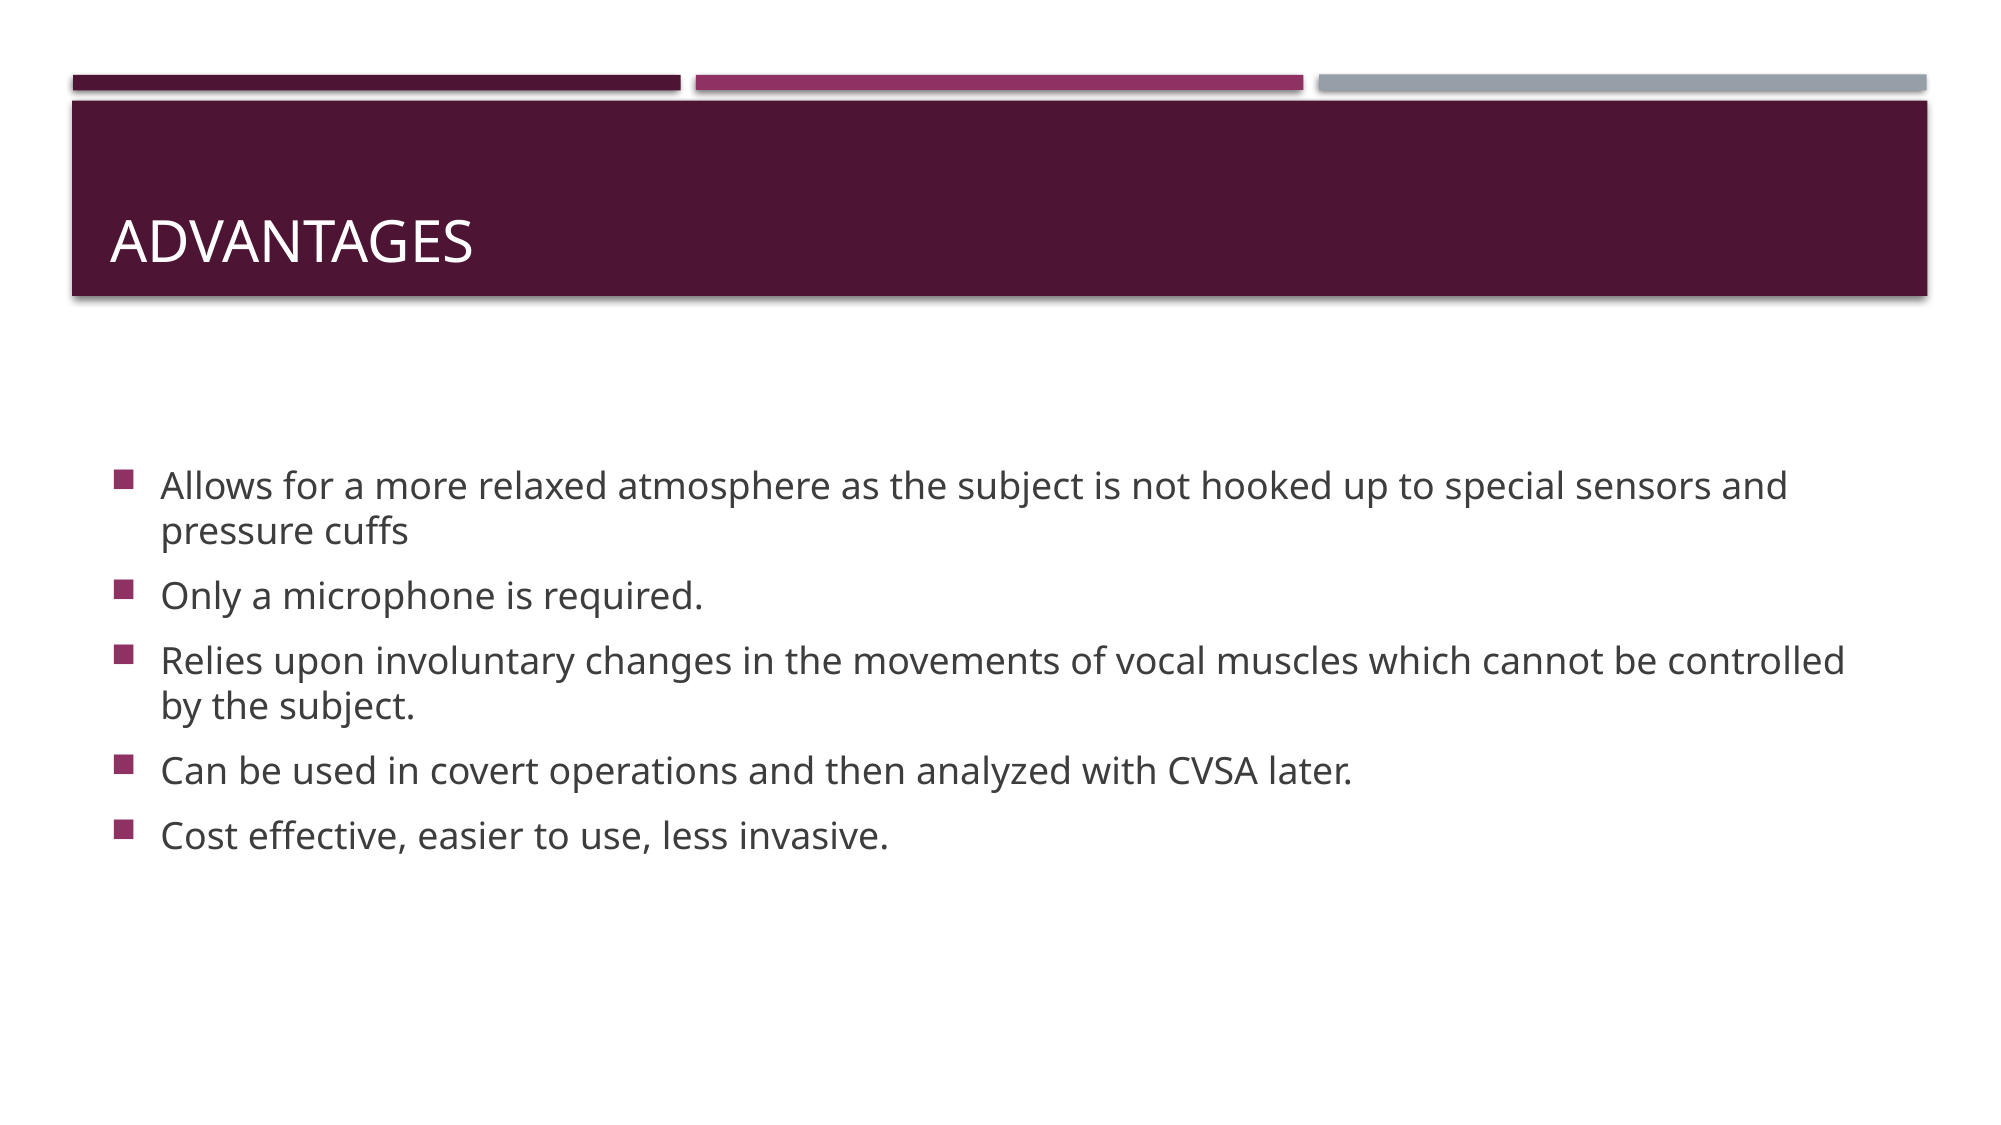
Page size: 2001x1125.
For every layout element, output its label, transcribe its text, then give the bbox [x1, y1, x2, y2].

title Advantages [95, 115, 1905, 282]
list Allows for a more relaxed atmosphere as the subject is not hooked up to special sensors and pressure cuffs Only a microphone is required. Relies upon involuntary changes in the movements of vocal muscles which cannot be controlled by the subject. Can be used in covert operations and then analyzed with CVSA later. Cost effective, easier to use, less invasive. [95, 357, 1905, 962]
